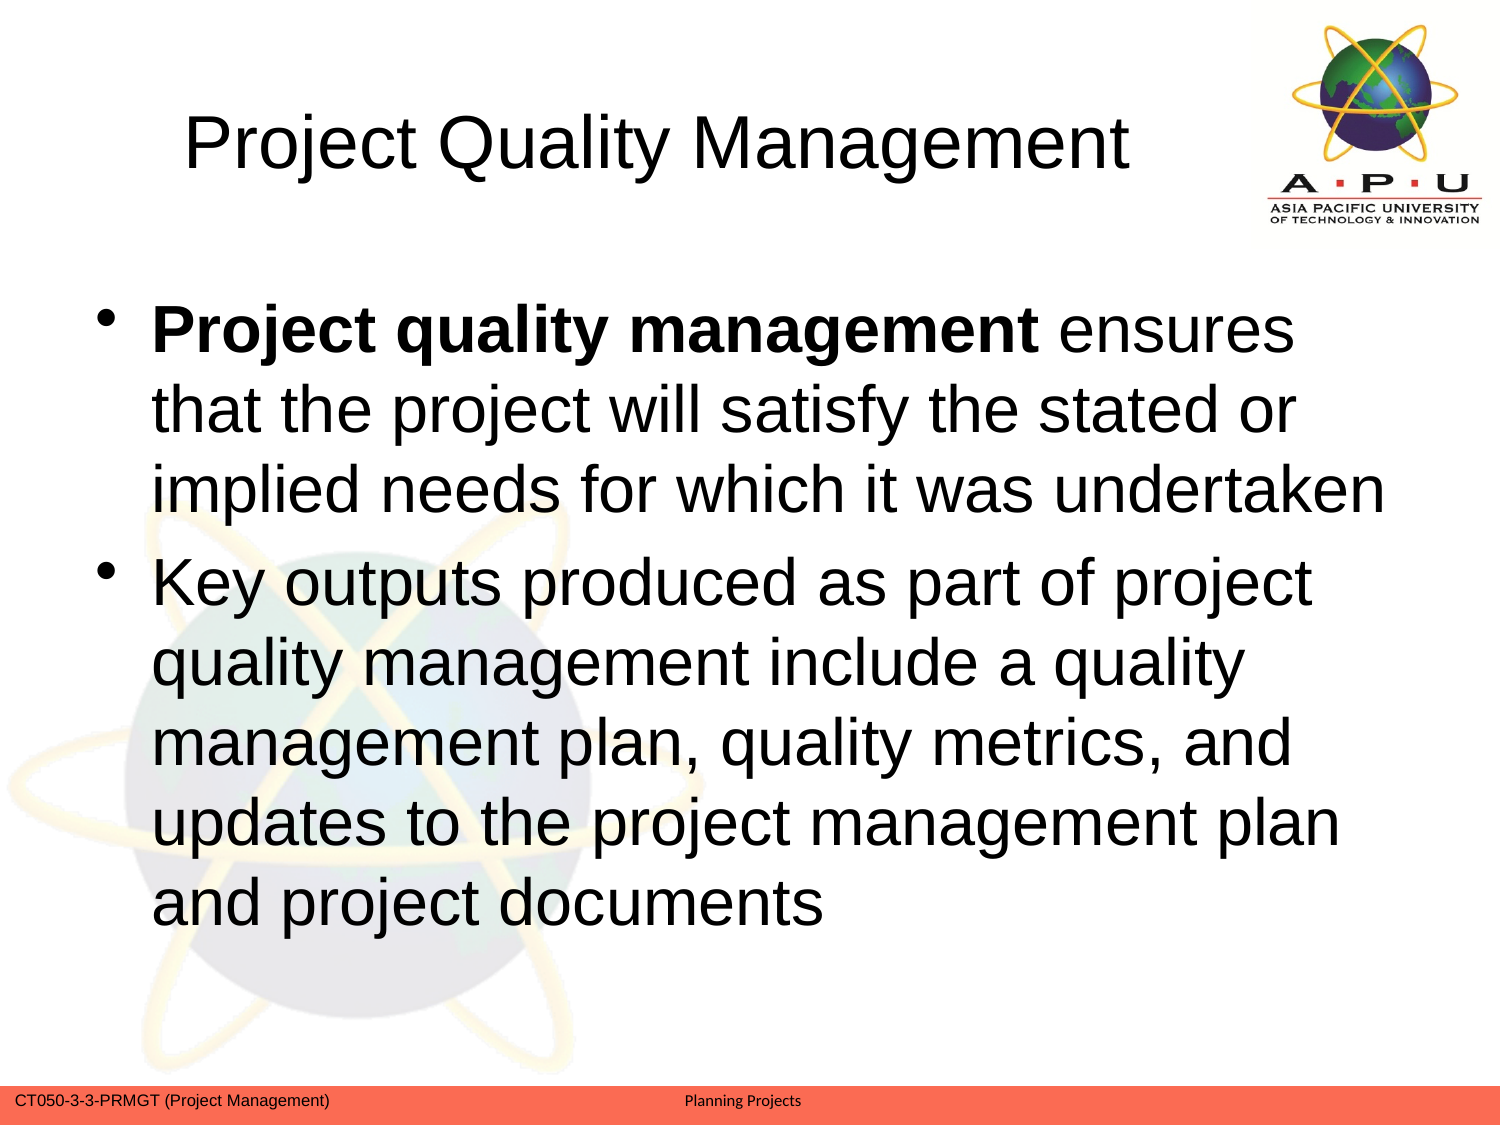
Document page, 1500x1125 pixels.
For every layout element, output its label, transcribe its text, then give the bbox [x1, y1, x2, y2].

picture [1251, 0, 1500, 249]
list Project quality management ensures that the project will satisfy the stated or implied needs for which it was undertaken Key outputs produced as part of project quality management include a quality management plan, quality metrics, and updates to the project management plan and project documents [79, 278, 1430, 1021]
title Project Quality Management [79, 45, 1235, 233]
